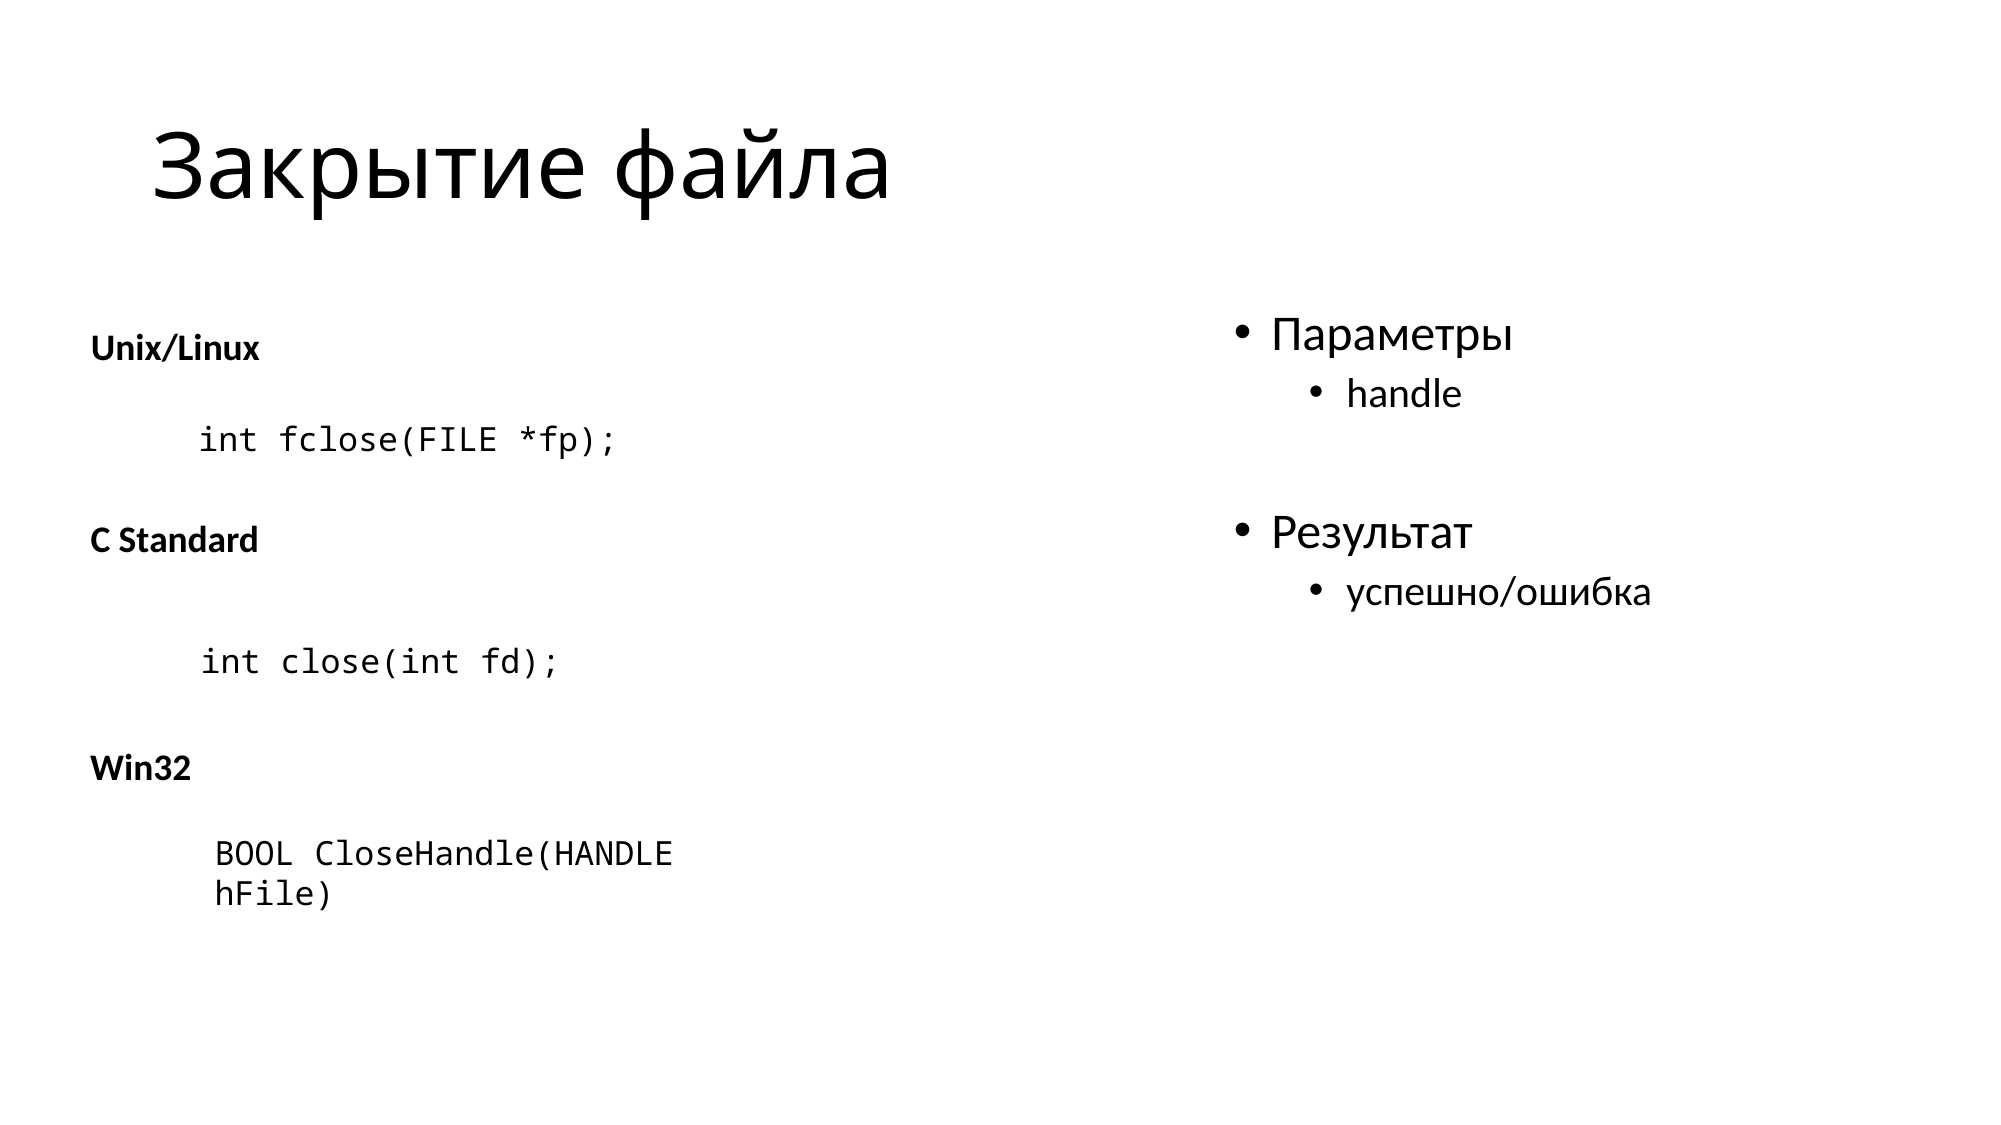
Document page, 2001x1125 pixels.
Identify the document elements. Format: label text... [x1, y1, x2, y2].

text_box BOOL CloseHandle(HANDLE hFile) [199, 825, 810, 920]
title Закрытие файла [137, 59, 1863, 278]
text_box Unix/Linux [76, 315, 275, 376]
text_box int close(int fd); [185, 632, 576, 688]
text_box C Standard [75, 507, 275, 568]
list Параметры handle Результат успешно/ошибка [1218, 299, 1863, 1014]
text_box int fclose(FILE *fp); [183, 410, 633, 465]
text_box Win32 [75, 735, 207, 796]
